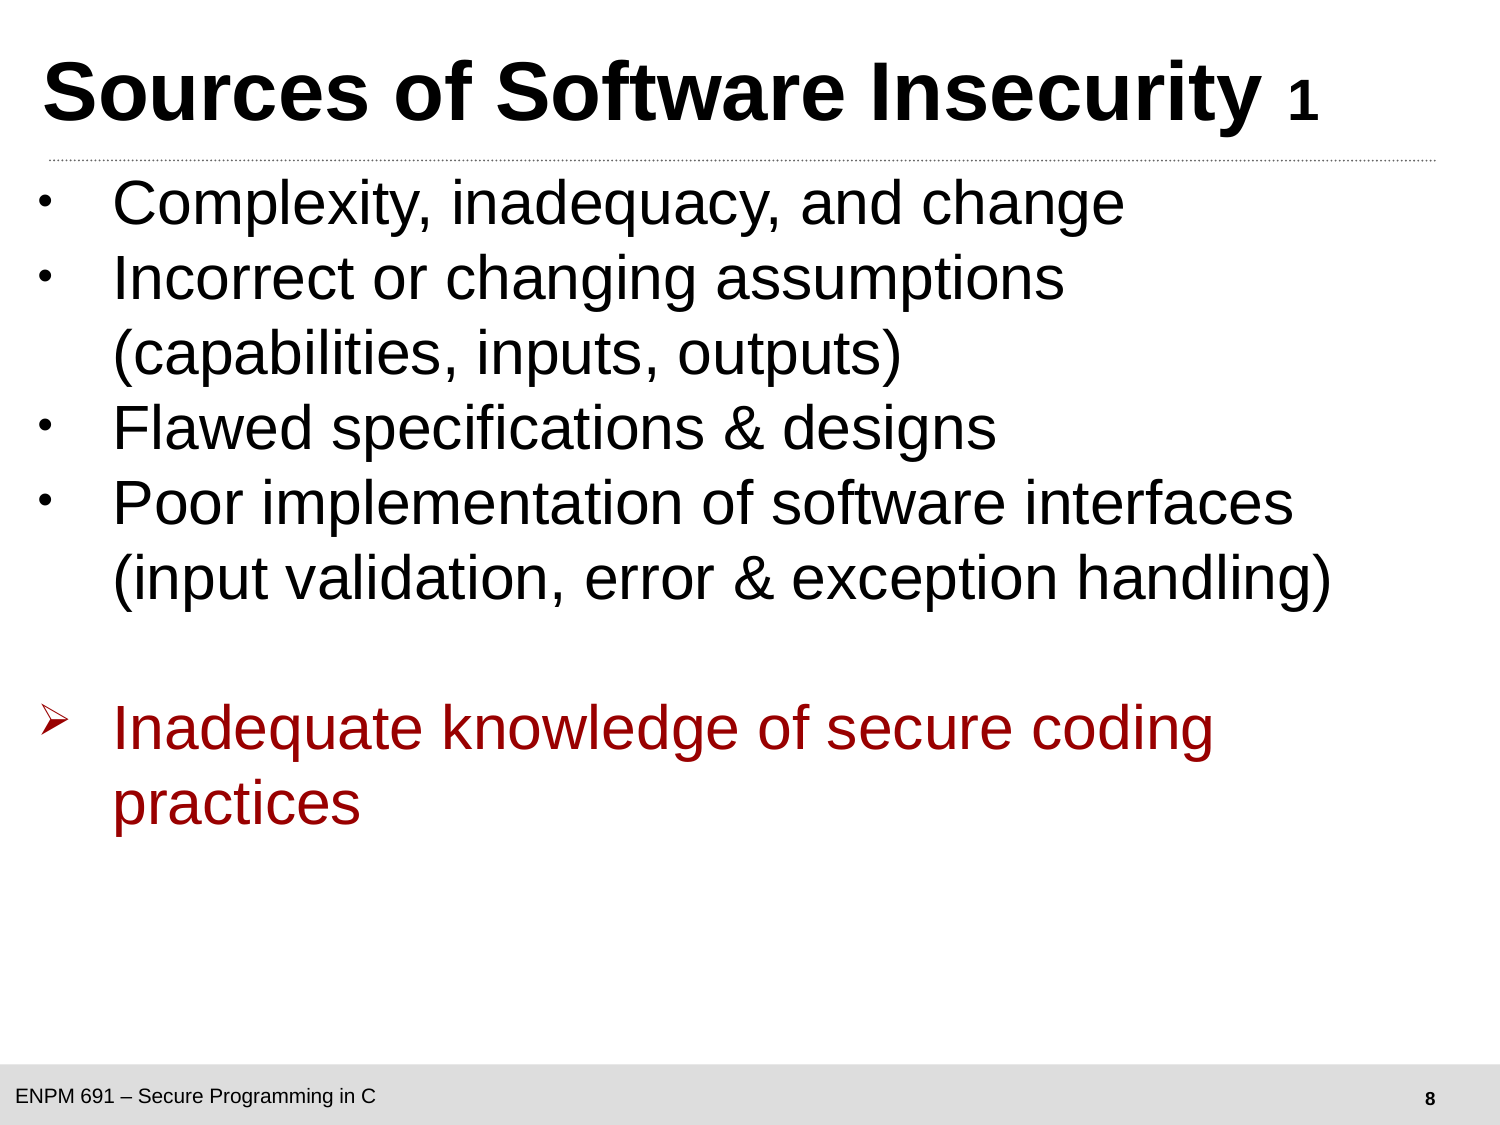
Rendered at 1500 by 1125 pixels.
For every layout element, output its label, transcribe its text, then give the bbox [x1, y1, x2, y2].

title Sources of Software Insecurity 1 [42, 37, 1434, 155]
list Complexity, inadequacy, and change Incorrect or changing assumptions (capabilities, inputs, outputs) Flawed specifications & designs Poor implementation of software interfaces (input validation, error & exception handling) Inadequate knowledge of secure coding practices [37, 162, 1426, 1001]
